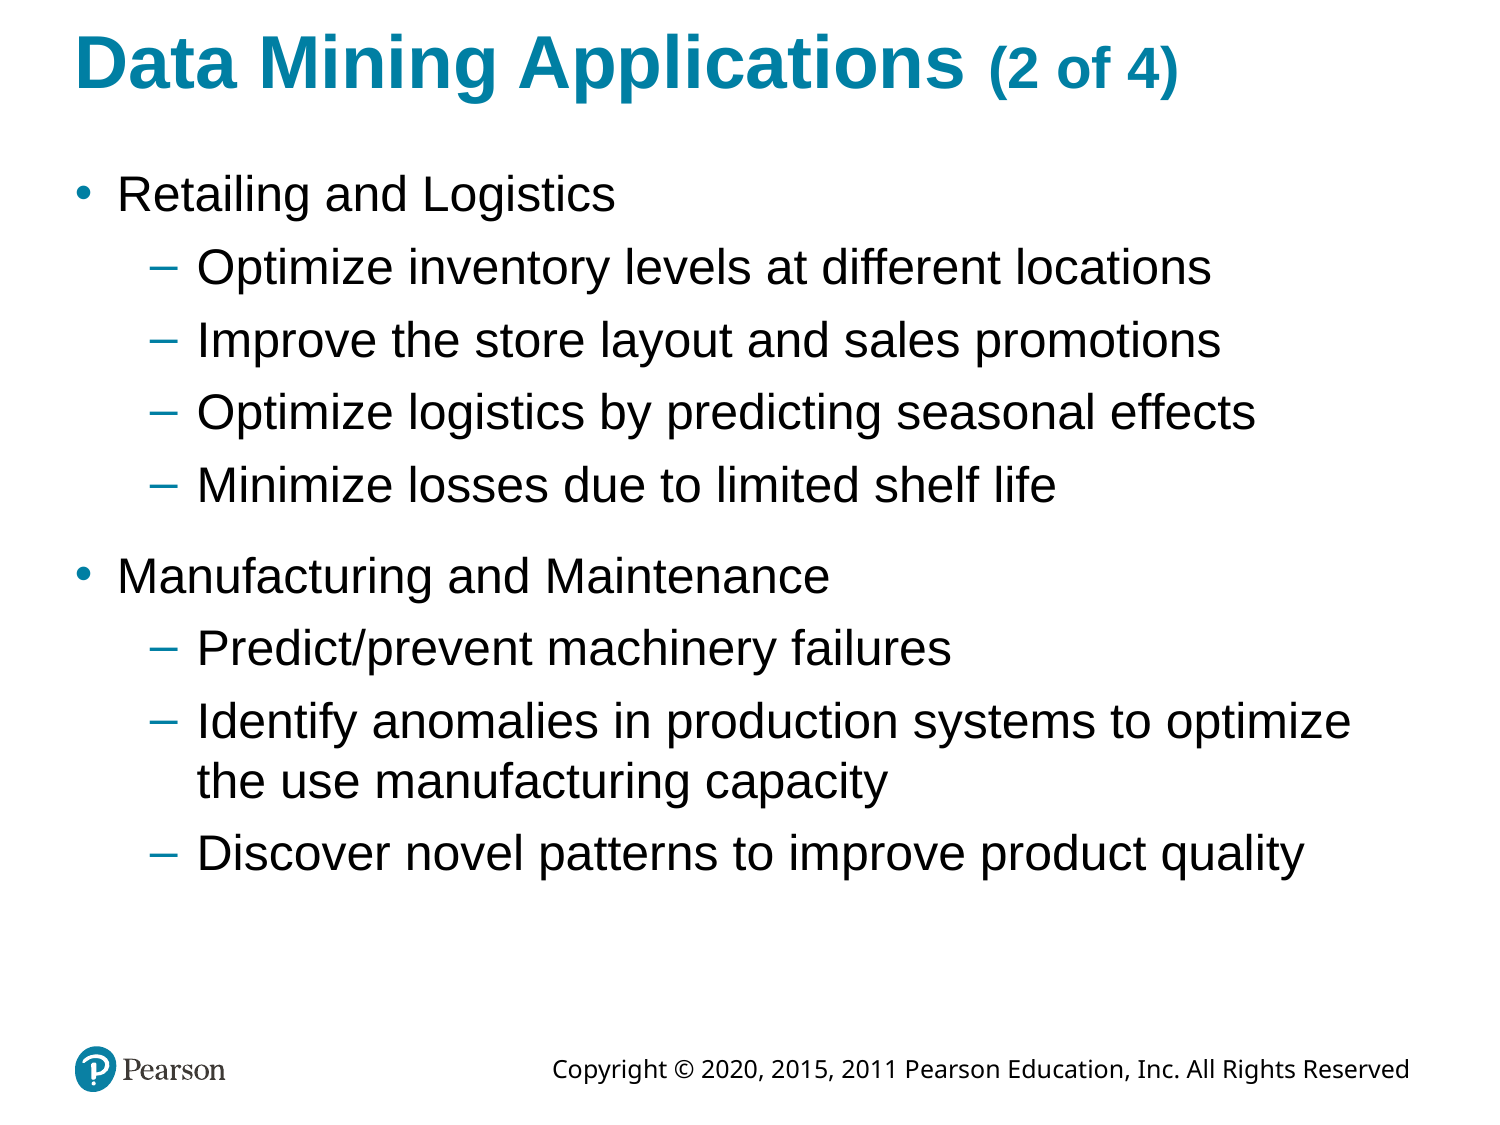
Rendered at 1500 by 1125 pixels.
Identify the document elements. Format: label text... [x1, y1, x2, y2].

title Data Mining Applications (2 of 4) [74, 0, 1413, 104]
list Retailing and Logistics Optimize inventory levels at different locations Improve the store layout and sales promotions Optimize logistics by predicting seasonal effects Minimize losses due to limited shelf life Manufacturing and Maintenance Predict/prevent machinery failures Identify anomalies in production systems to optimize the use manufacturing capacity Discover novel patterns to improve product quality [74, 161, 1413, 881]
